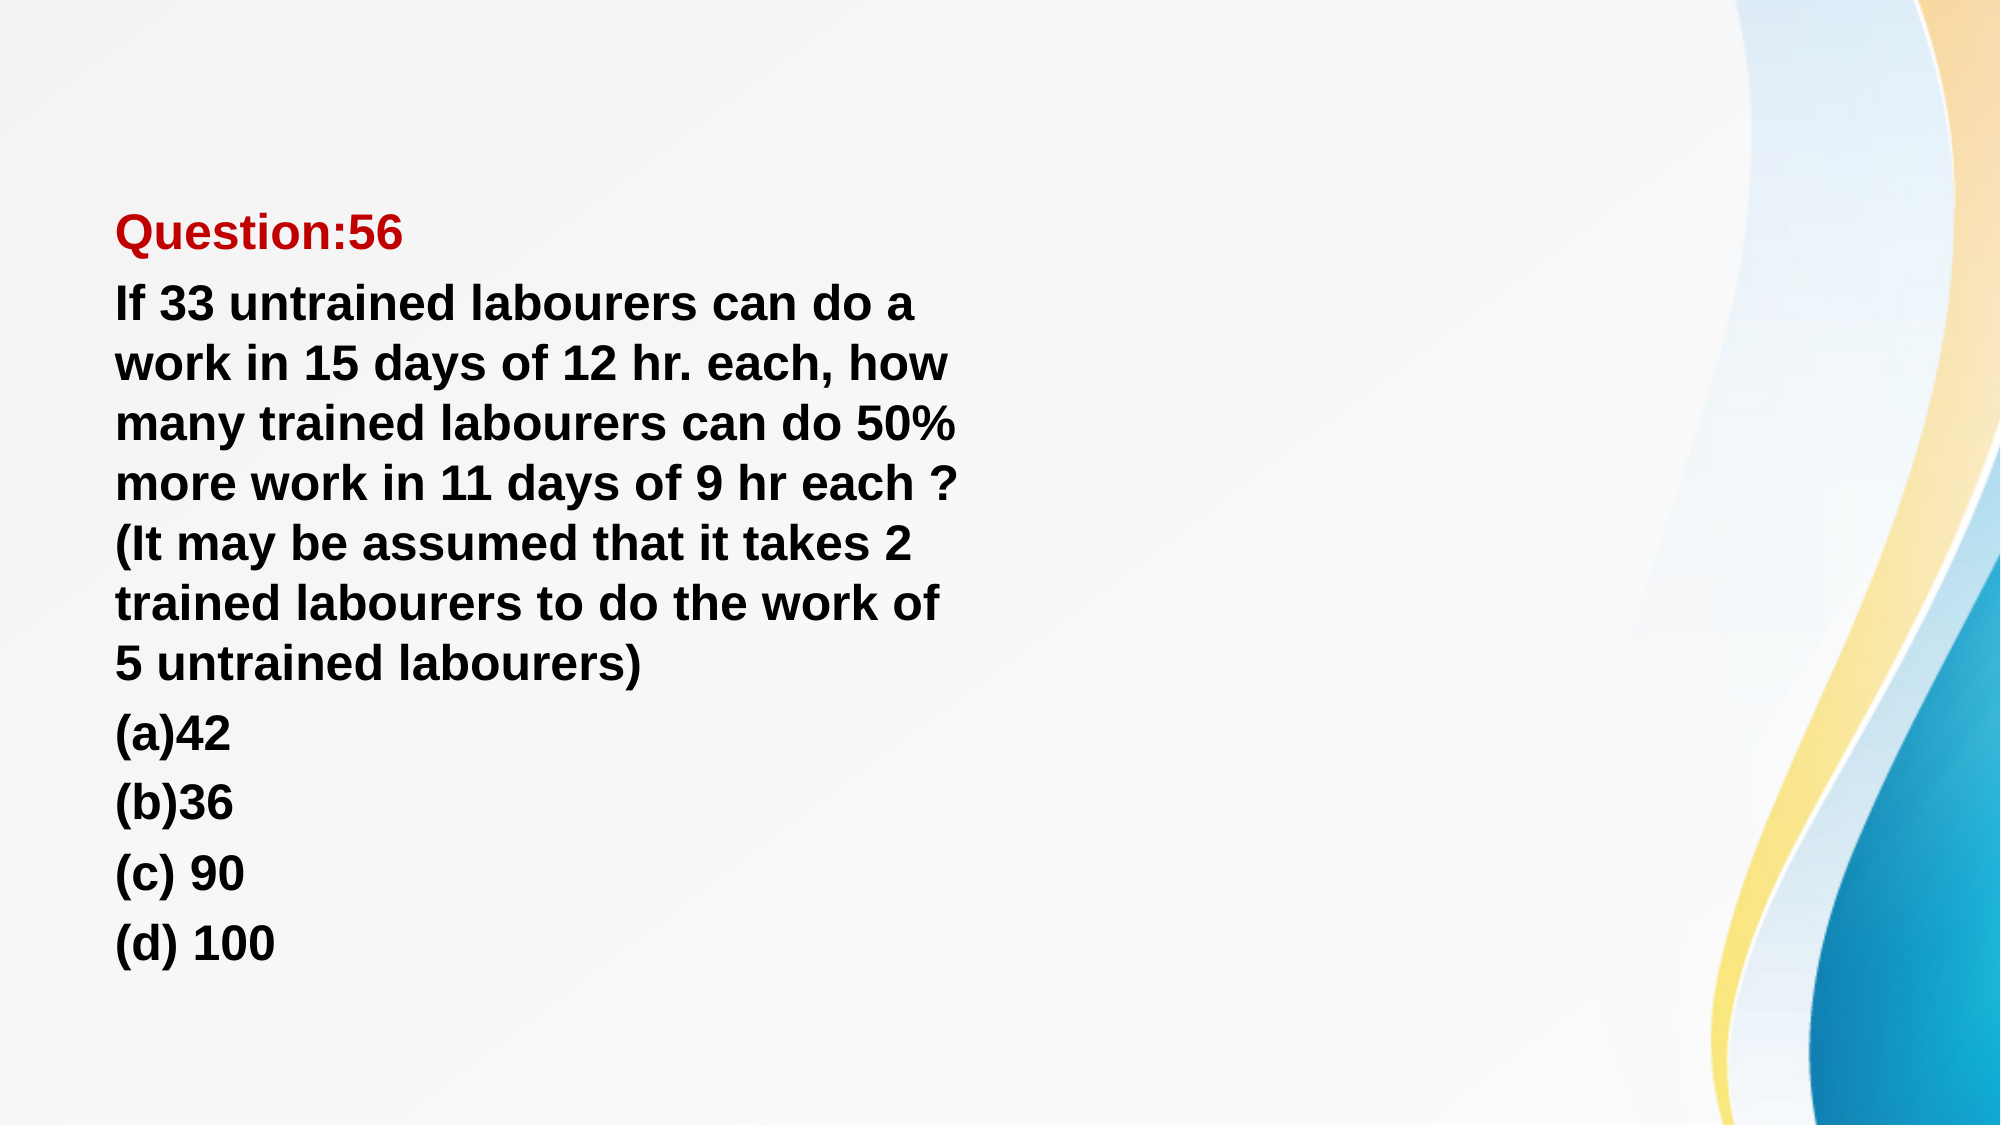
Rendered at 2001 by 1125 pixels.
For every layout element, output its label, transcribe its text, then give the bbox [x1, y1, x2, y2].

list Question:56 If 33 untrained labourers can do a work in 15 days of 12 hr. each, how many trained labourers can do 50% more work in 11 days of 9 hr each ? (It may be assumed that it takes 2 trained labourers to do the work of 5 untrained labourers) (a)42 (b)36 (c) 90 (d) 100 [99, 192, 984, 1006]
picture [0, 0, 2001, 1125]
